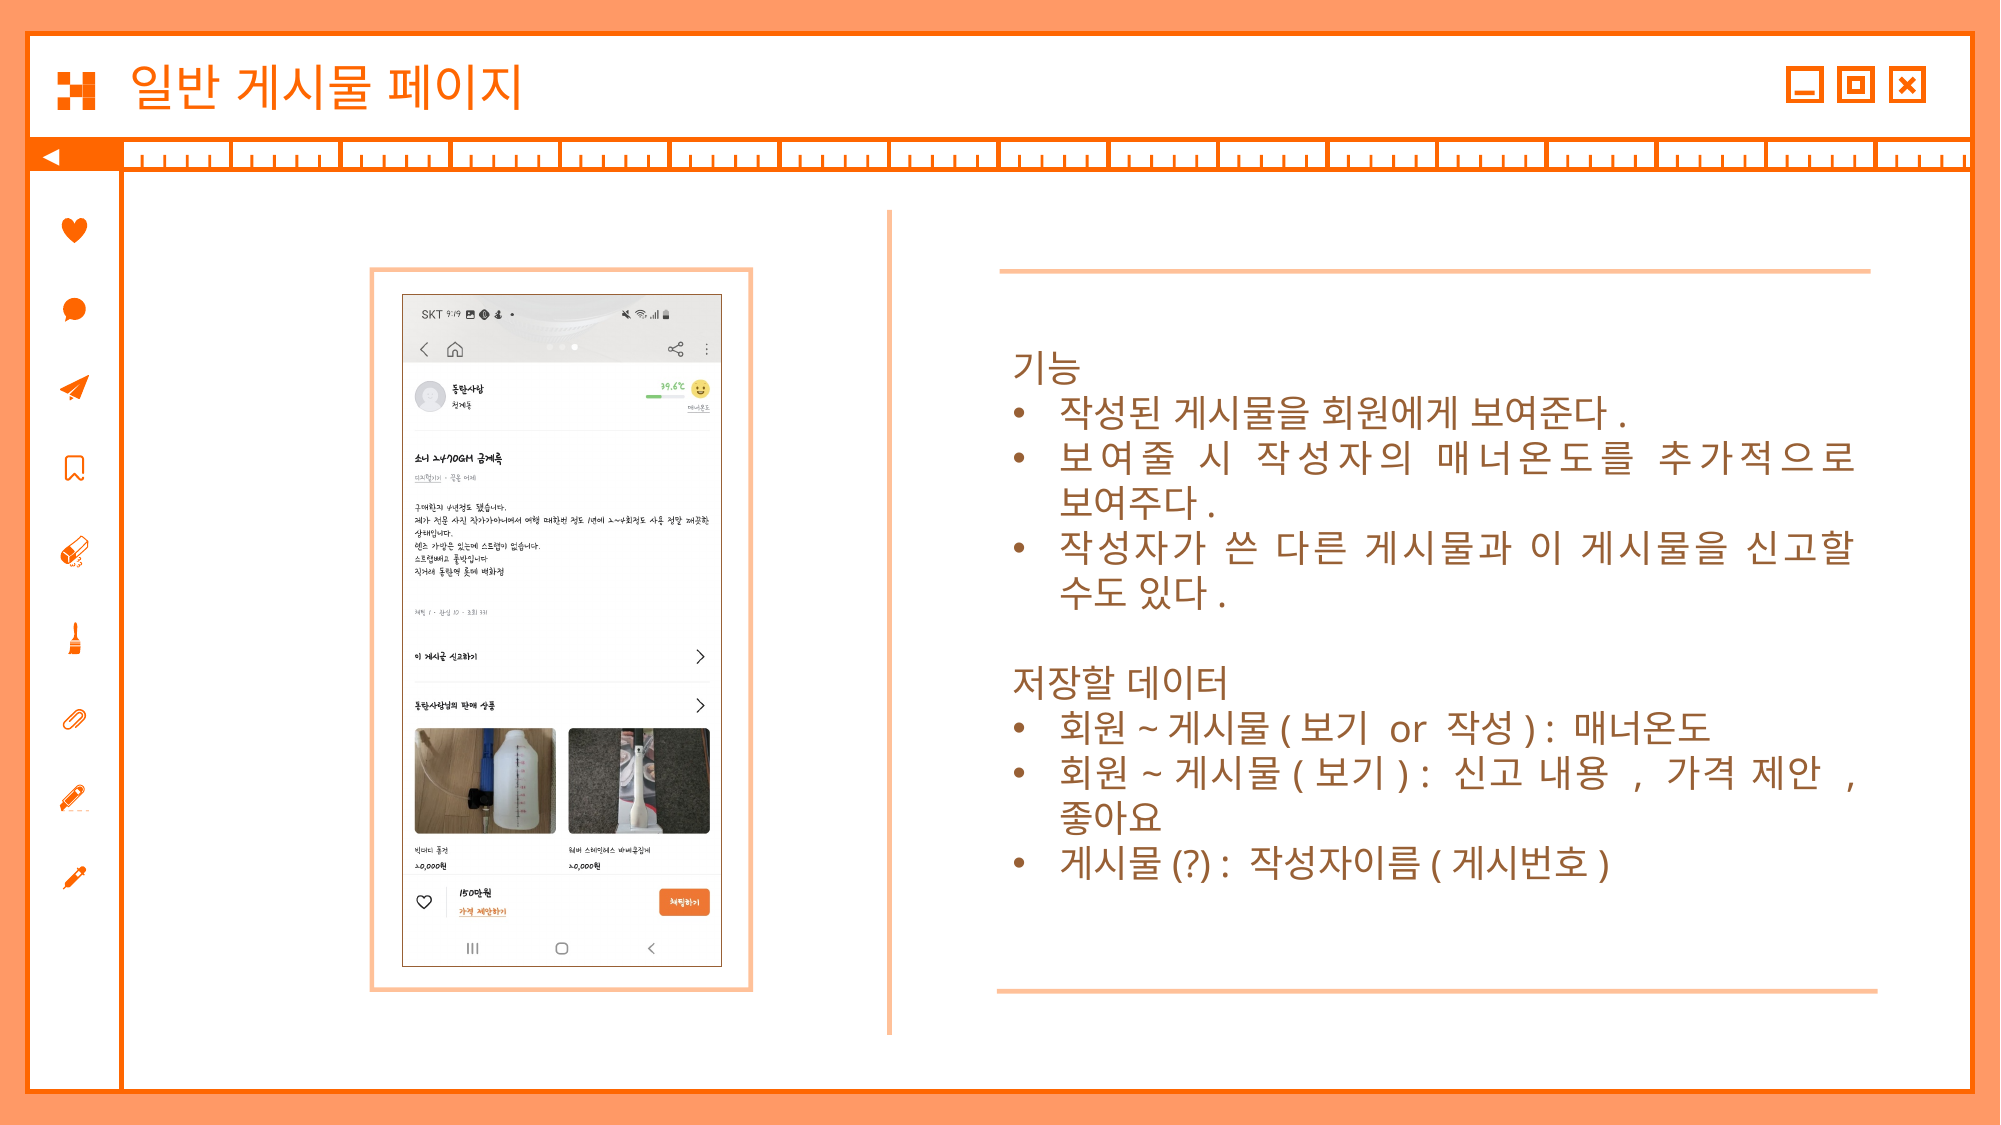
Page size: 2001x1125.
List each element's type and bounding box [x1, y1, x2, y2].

picture [402, 294, 722, 967]
text_box [371, 209, 1878, 1035]
text_box [27, 33, 1973, 1092]
